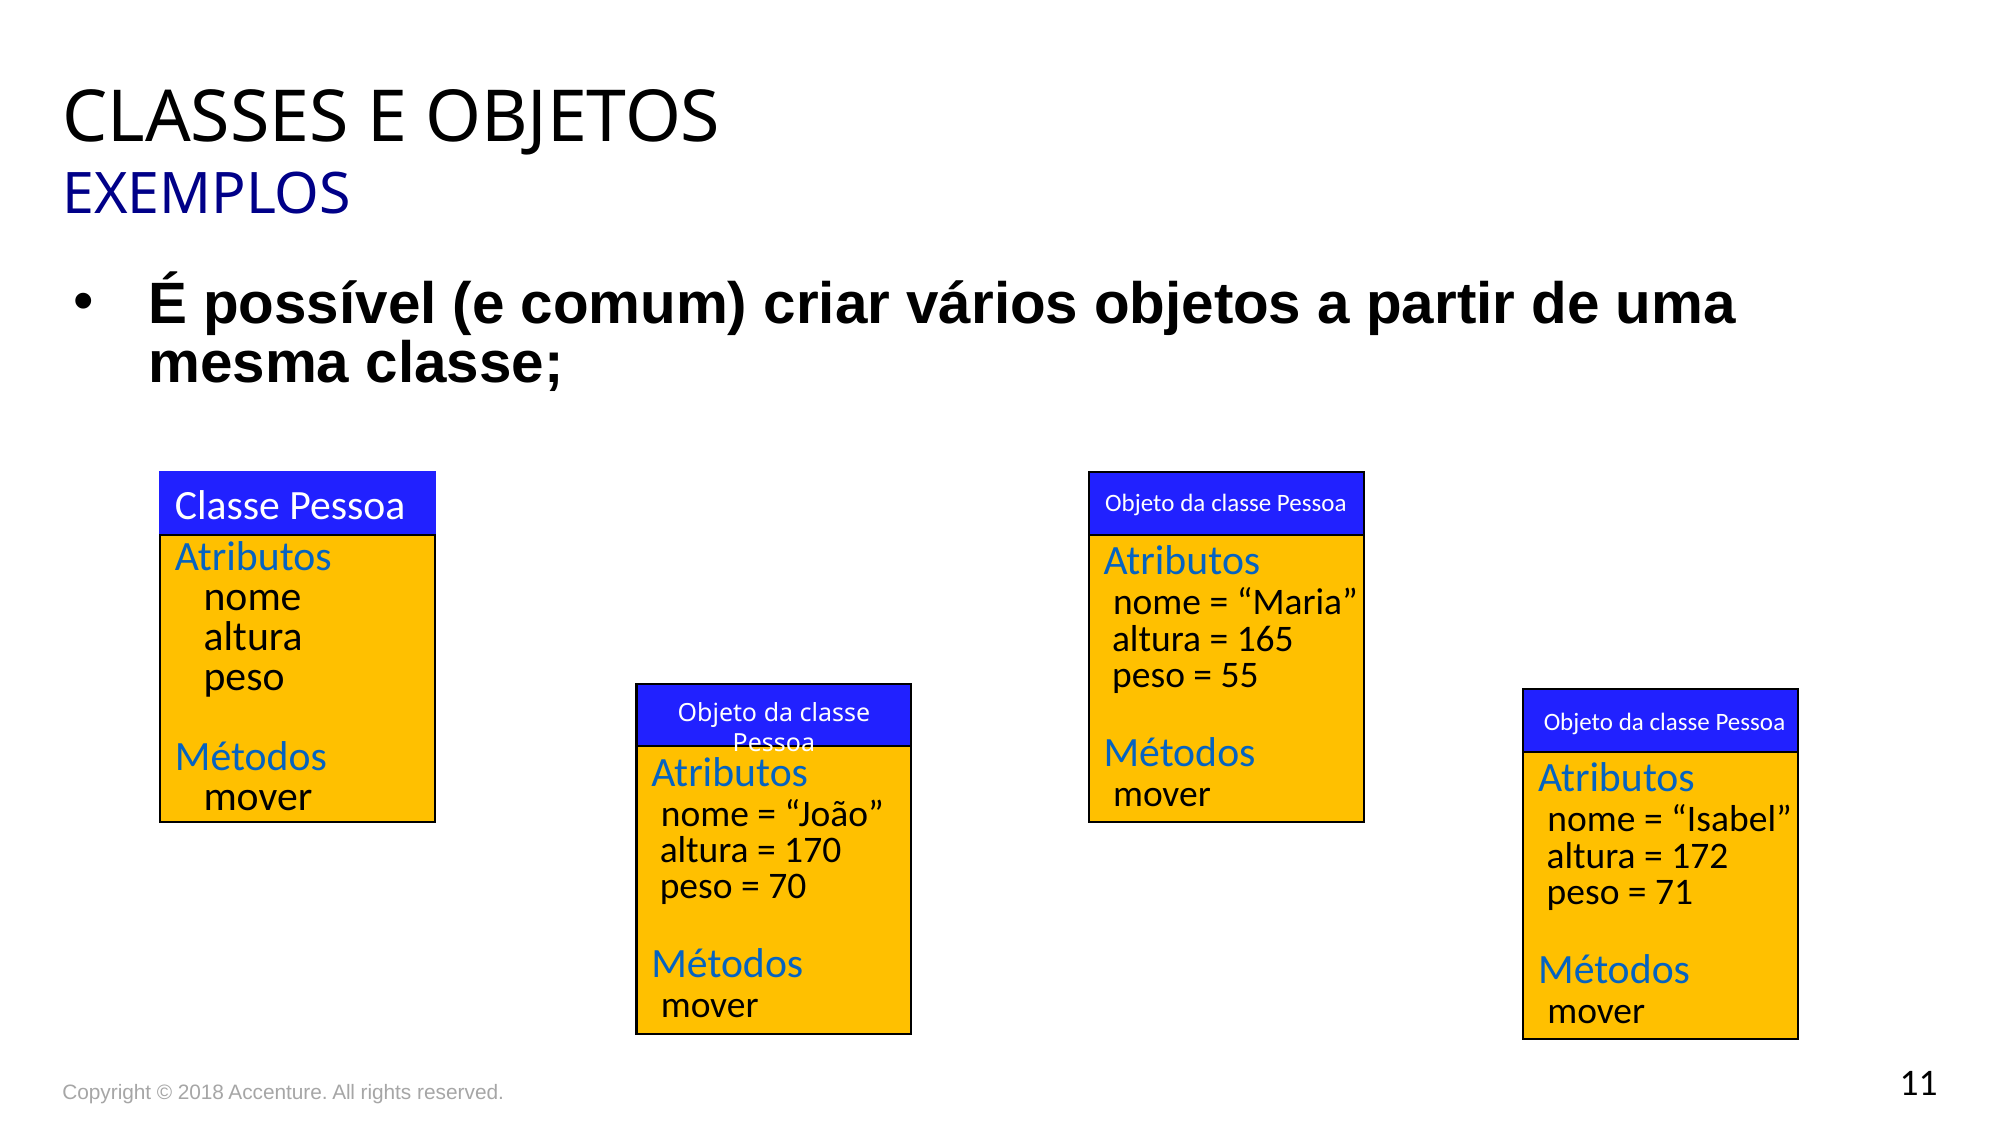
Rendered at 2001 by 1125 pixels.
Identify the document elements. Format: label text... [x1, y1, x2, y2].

text_box 11 [1887, 1069, 1938, 1104]
text_box Copyright © 2018 Accenture. All rights reserved. [62, 1069, 1000, 1104]
title Classes e objetos Exemplos [62, 62, 1938, 225]
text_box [1523, 689, 1799, 1040]
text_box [160, 472, 436, 823]
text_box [1088, 472, 1364, 823]
list É possível (e comum) criar vários objetos a partir de uma mesma classe; [64, 260, 1940, 1104]
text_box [636, 683, 912, 1034]
